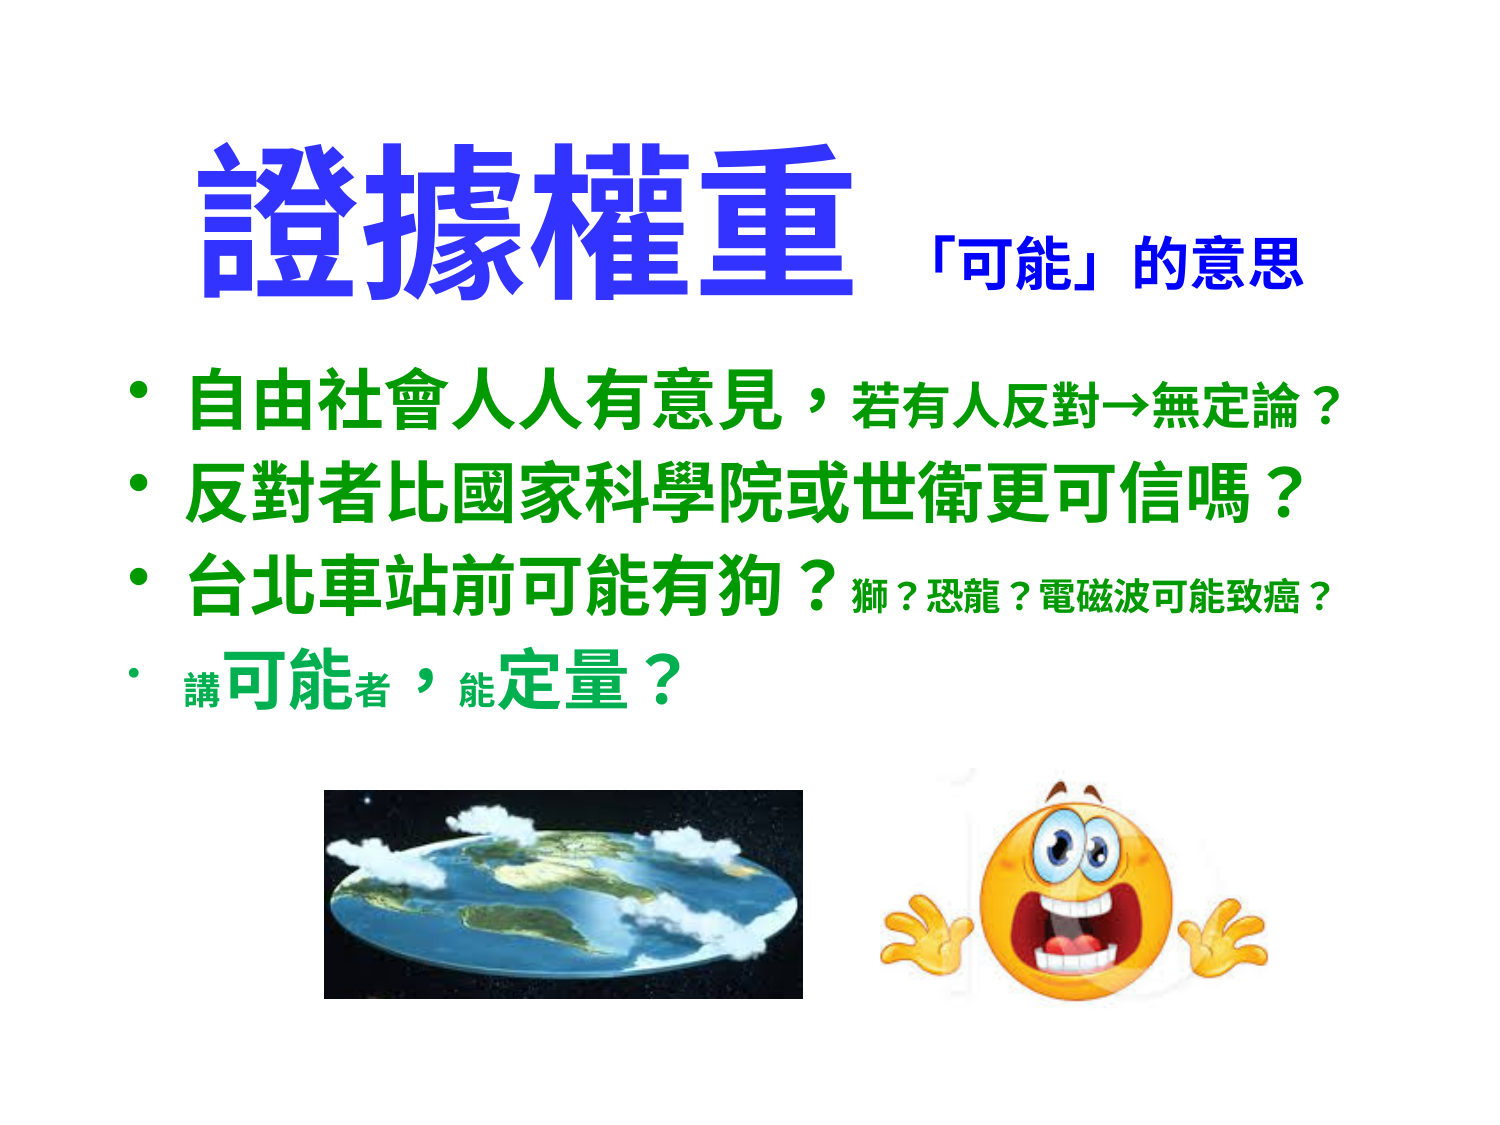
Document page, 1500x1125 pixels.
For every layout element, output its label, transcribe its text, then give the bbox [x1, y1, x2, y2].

title 證據權重 「可能」的意思 [112, 99, 1388, 338]
list 自由社會人人有意見，若有人反對→無定論？ 反對者比國家科學院或世衛更可信嗎？ 台北車站前可能有狗？獅？恐龍？電磁波可能致癌？ 講可能者，能定量？ [112, 350, 1388, 1000]
picture [879, 767, 1271, 1013]
picture [324, 789, 804, 999]
